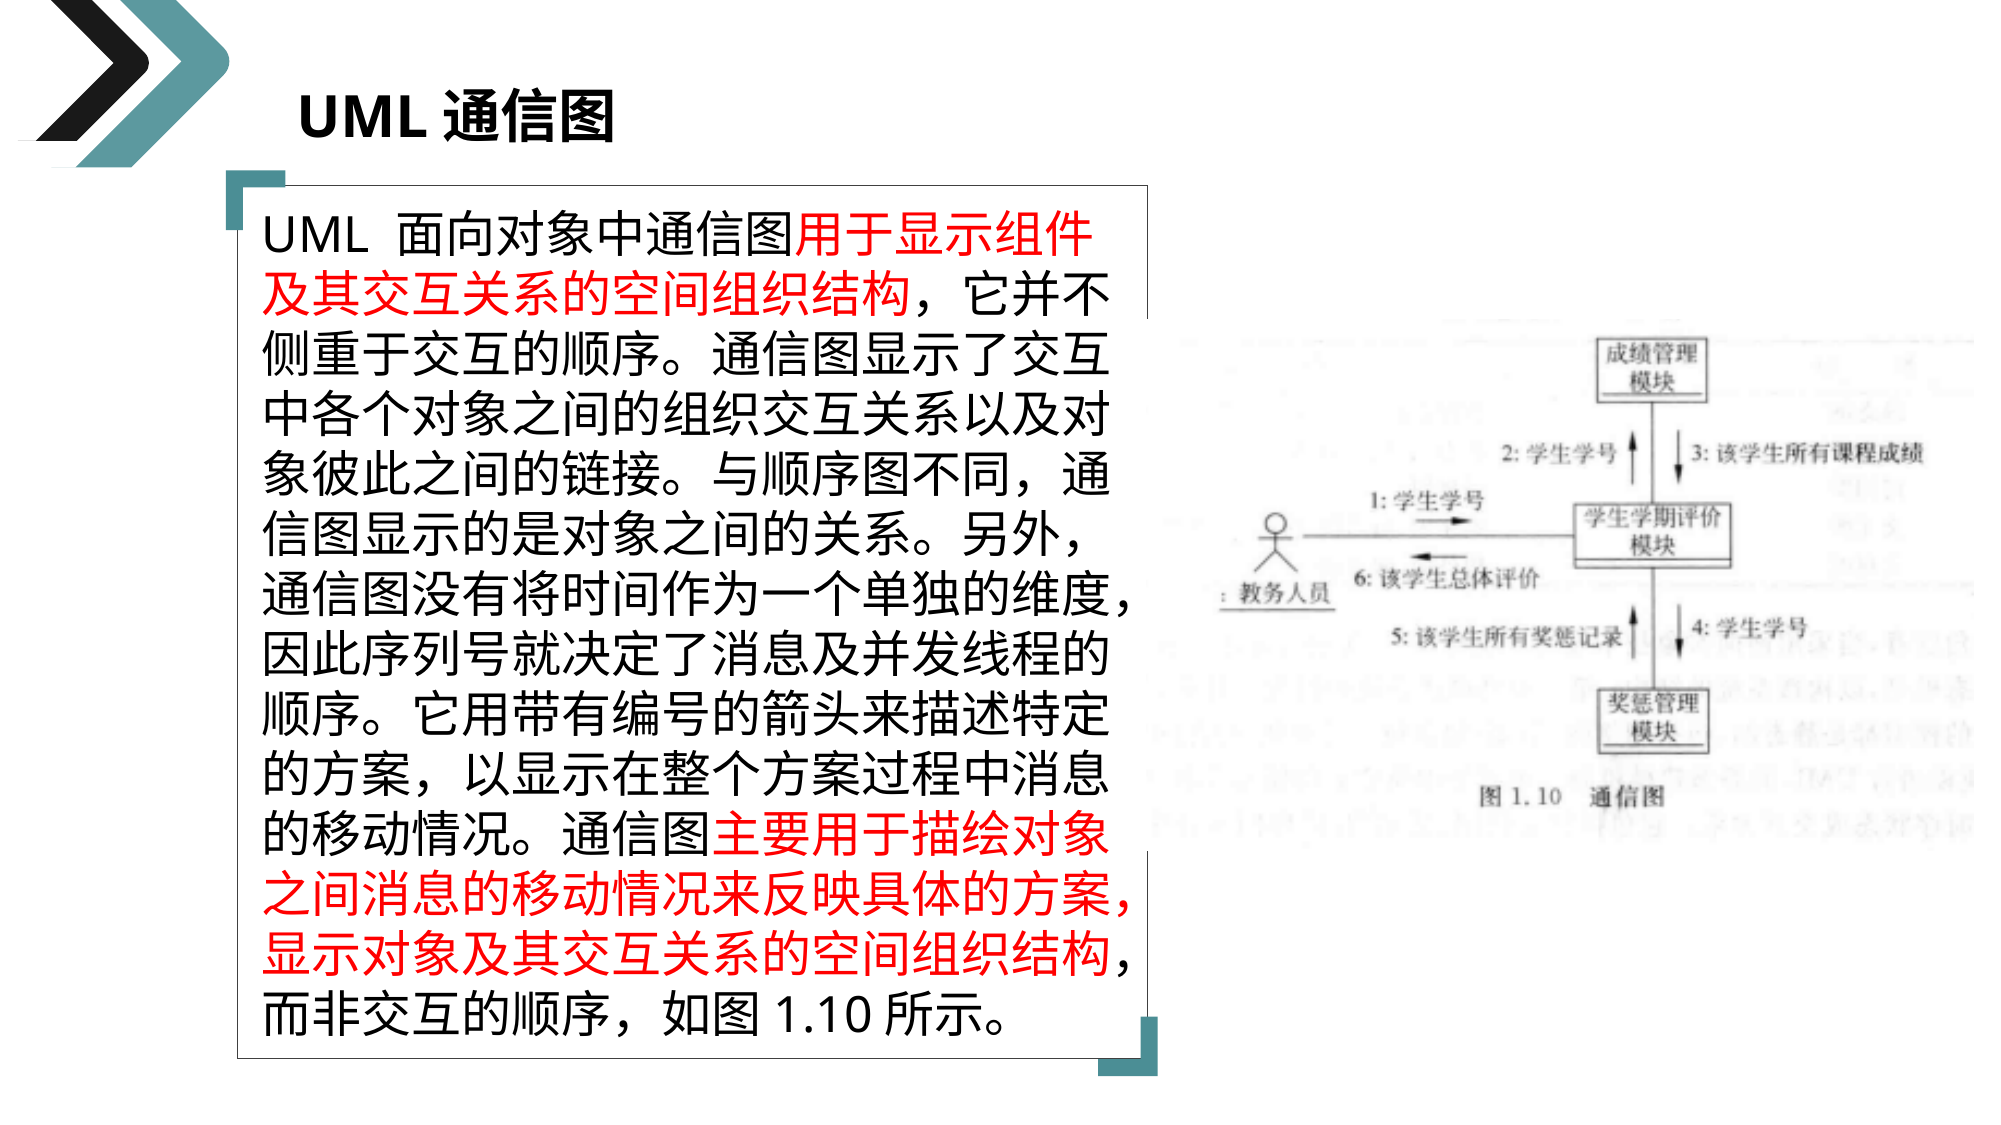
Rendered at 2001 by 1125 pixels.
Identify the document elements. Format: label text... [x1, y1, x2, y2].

text_box [236, 185, 1148, 1059]
text_box [17, 0, 151, 142]
picture [1146, 319, 1974, 851]
text_box [225, 169, 286, 231]
text_box UML 面向对象中通信图用于显示组件及其交互关系的空间组织结构，它并不侧重于交互的顺序。通信图显示了交互中各个对象之间的组织交互关系以及对象彼此之间的链接。与顺序图不同，通信图显示的是对象之间的关系。另外，通信图没有将时间作为一个单独的维度，因此序列号就决定了消息及并发线程的顺序。它用带有编号的箭头来描述特定的方案，以显示在整个方案过程中消息的移动情况。通信图主要用于描绘对象之间消息的移动情况来反映具体的方案，显示对象及其交互关系的空间组织结构，而非交互的顺序，如图1.10所示。 [261, 202, 1119, 1044]
text_box [51, 0, 231, 169]
text_box [1097, 1016, 1159, 1077]
text_box UML通信图 [281, 71, 632, 157]
